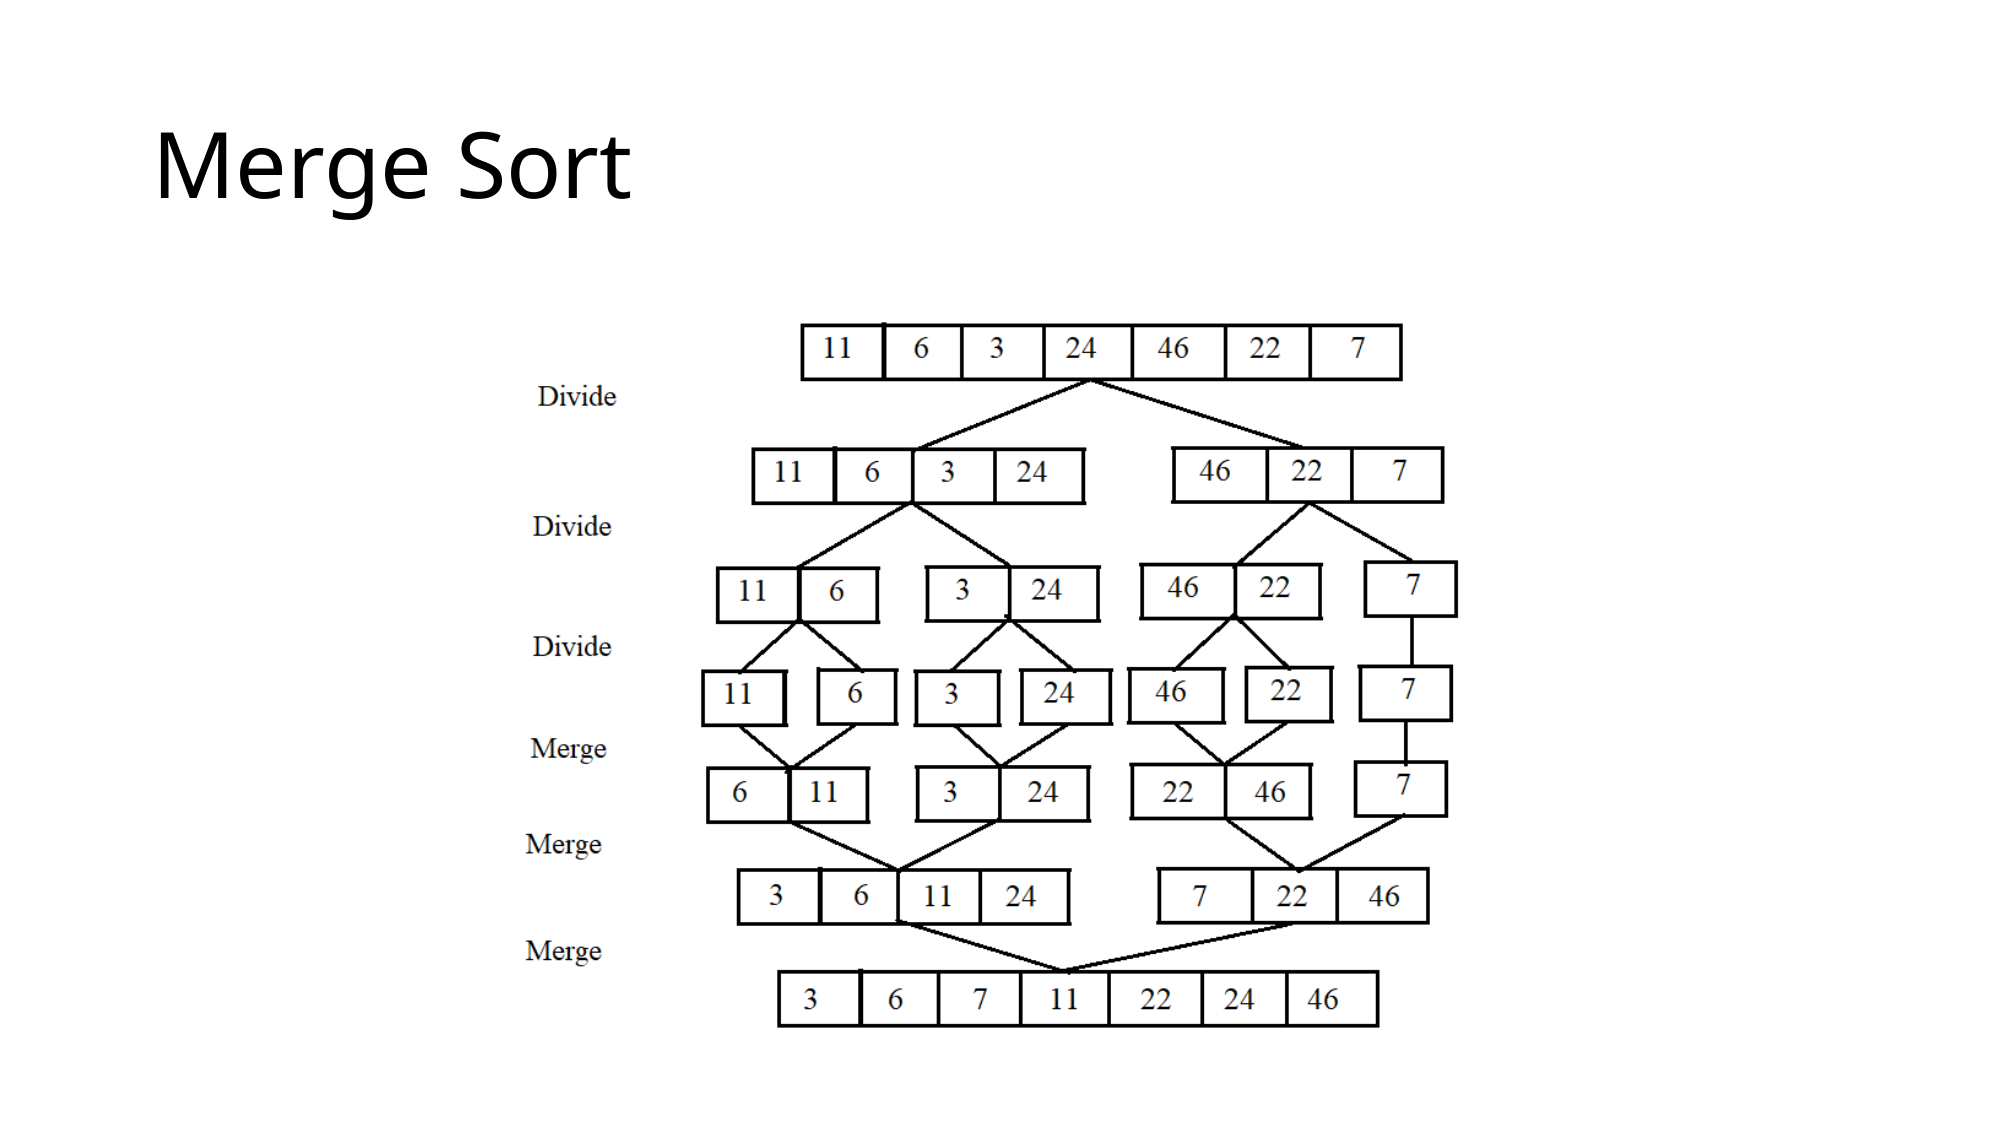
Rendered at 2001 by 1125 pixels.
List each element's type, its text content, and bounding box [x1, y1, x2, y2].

title Merge Sort [137, 59, 1863, 278]
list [510, 293, 1490, 1040]
